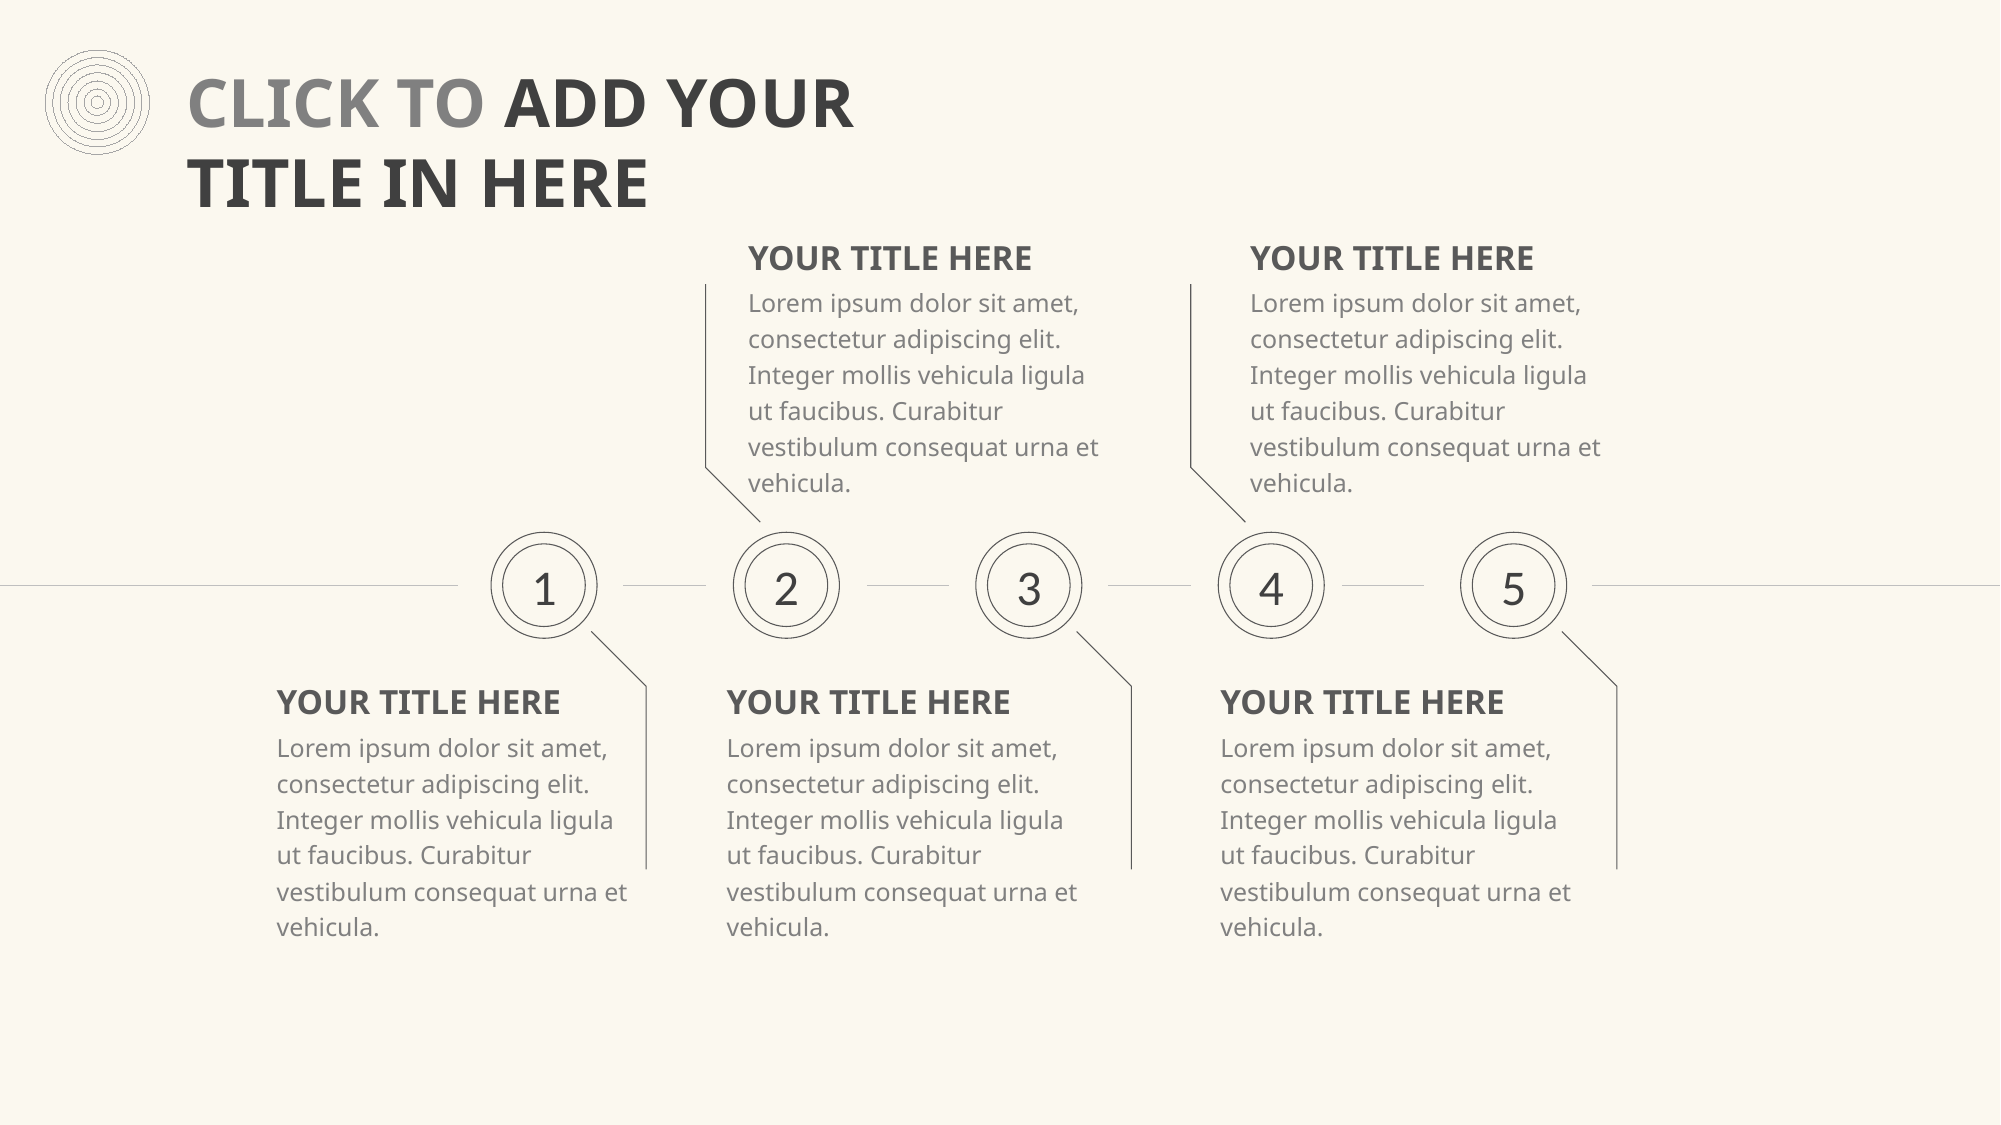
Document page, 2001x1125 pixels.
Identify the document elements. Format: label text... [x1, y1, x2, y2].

text_box [1563, 636, 1617, 870]
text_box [1460, 532, 1567, 639]
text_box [1205, 666, 1588, 916]
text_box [491, 532, 598, 639]
text_box [705, 284, 761, 523]
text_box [1235, 221, 1618, 471]
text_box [733, 221, 1116, 471]
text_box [1218, 532, 1325, 639]
text_box CLICK TO ADD YOUR TITLE IN HERE [171, 53, 1008, 228]
text_box [1078, 636, 1132, 870]
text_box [975, 532, 1082, 639]
text_box [592, 638, 626, 666]
text_box [1190, 284, 1246, 523]
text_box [711, 666, 1094, 916]
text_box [261, 666, 644, 916]
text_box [733, 532, 840, 639]
